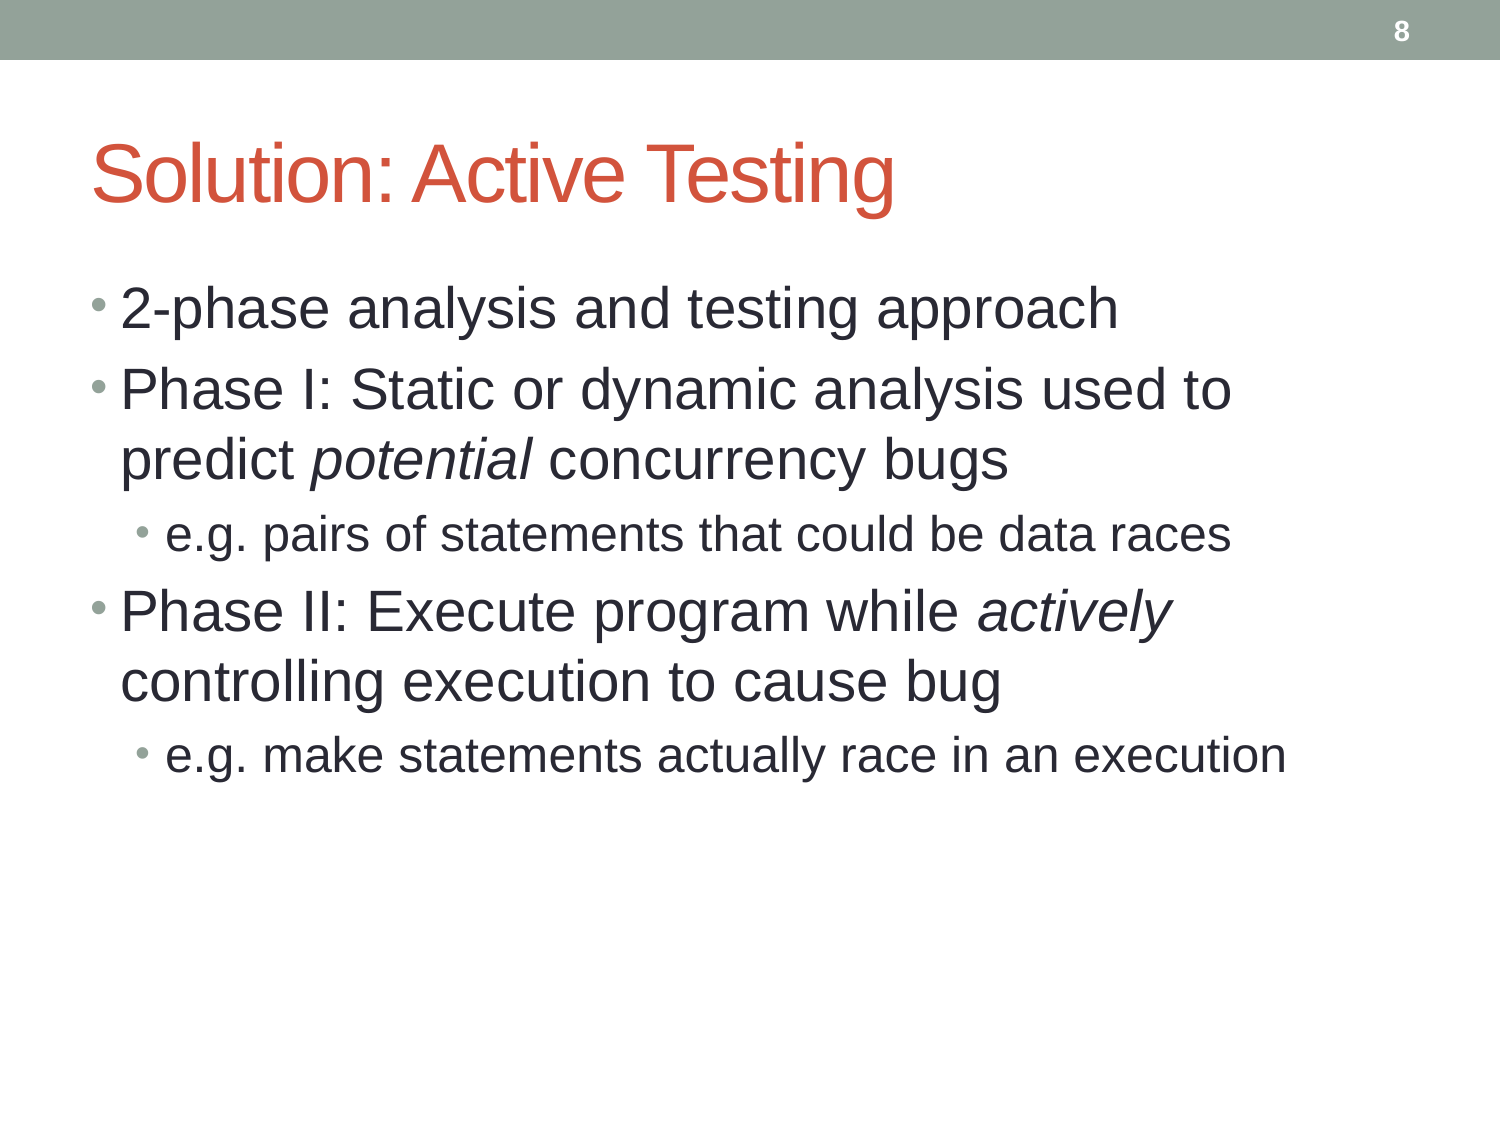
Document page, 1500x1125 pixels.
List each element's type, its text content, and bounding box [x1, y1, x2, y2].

title Solution: Active Testing [75, 87, 1425, 250]
slide_number 8 [1250, 3, 1425, 57]
list 2-phase analysis and testing approach Phase I: Static or dynamic analysis used to predict potential concurrency bugs e.g. pairs of statements that could be data races Phase II: Execute program while actively controlling execution to cause bug e.g. make statements actually race in an execution [75, 262, 1425, 1063]
